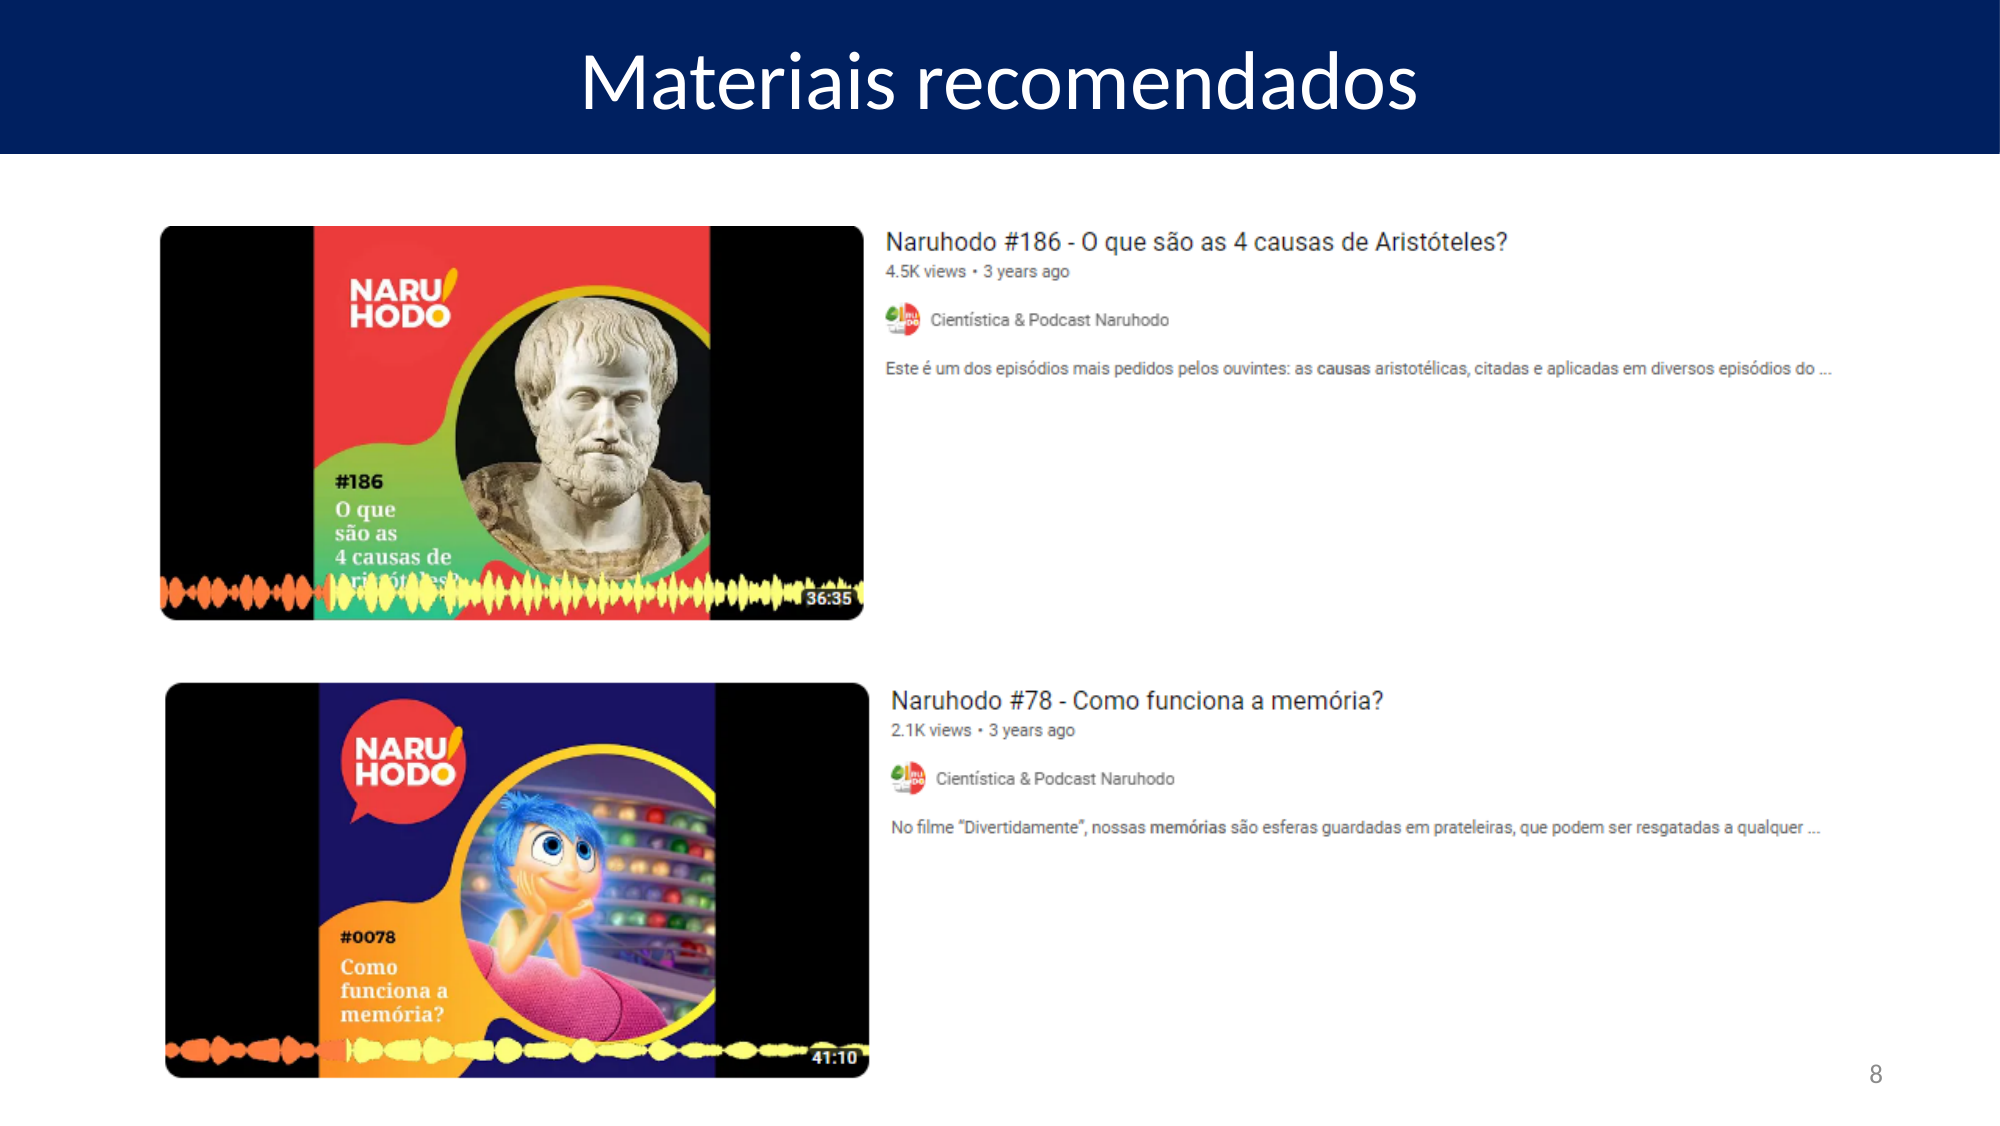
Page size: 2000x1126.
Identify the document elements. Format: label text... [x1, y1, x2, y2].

picture [150, 226, 1849, 622]
picture [164, 680, 1836, 1086]
text_box Materiais recomendados [0, 0, 2000, 154]
slide_number 8 [1433, 1042, 1900, 1103]
